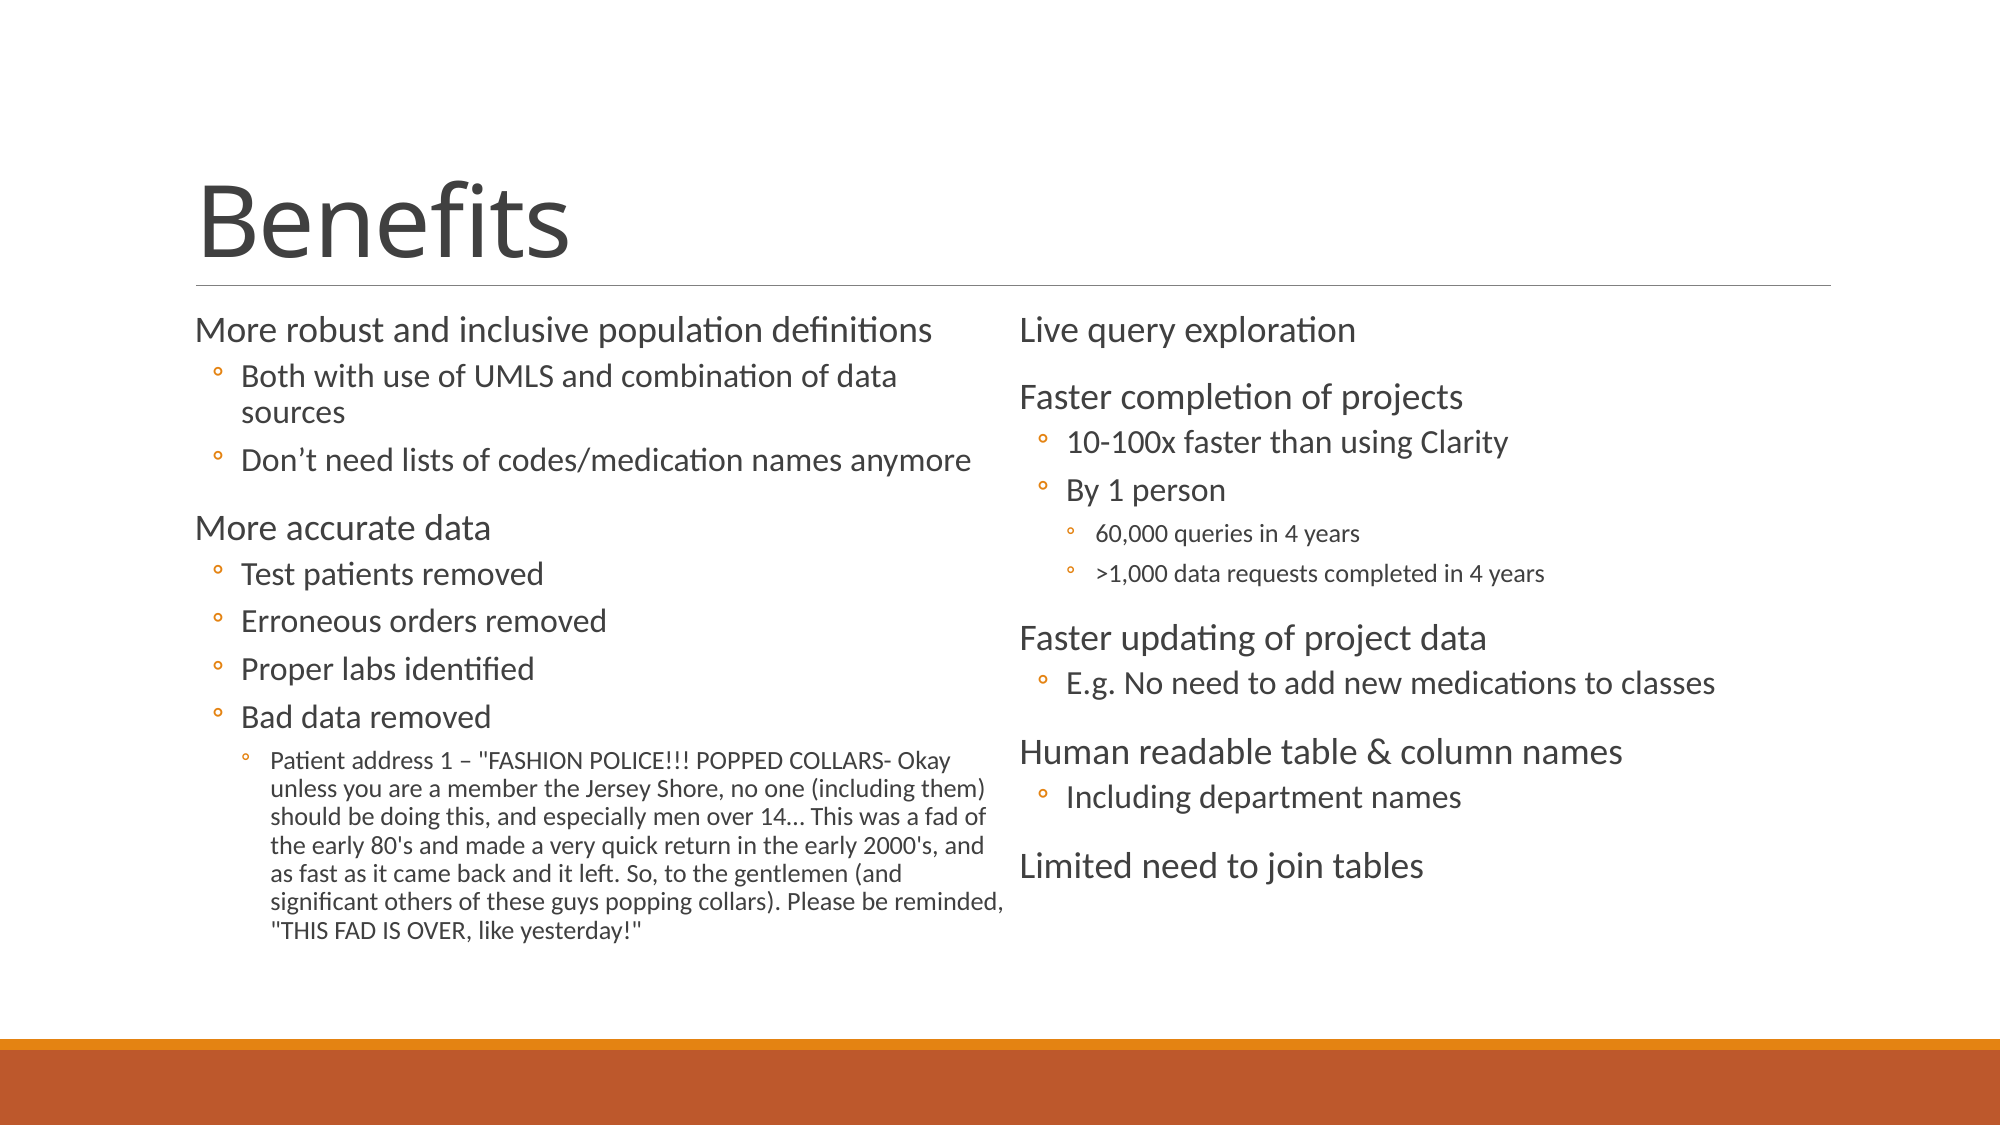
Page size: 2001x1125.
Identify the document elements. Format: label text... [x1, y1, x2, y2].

title Benefits [180, 47, 1830, 285]
list More robust and inclusive population definitions Both with use of UMLS and combination of data sources Don’t need lists of codes/medication names anymore More accurate data Test patients removed Erroneous orders removed Proper labs identified Bad data removed Patient address 1 – "FASHION POLICE!!! POPPED COLLARS- Okay unless you are a member the Jersey Shore, no one (including them) should be doing this, and especially men over 14… This was a fad of the early 80's and made a very quick return in the early 2000's, and as fast as it came back and it left. So, to the gentlemen (and significant others of these guys popping collars). Please be reminded, "THIS FAD IS OVER, like yesterday!" Live query exploration Faster completion of projects 10-100x faster than using Clarity By 1 person 60,000 queries in 4 years >1,000 data requests completed in 4 years Faster updating of project data E.g. No need to add new medications to classes Human readable table & column names Including department names Limited need to join tables [180, 302, 1830, 963]
